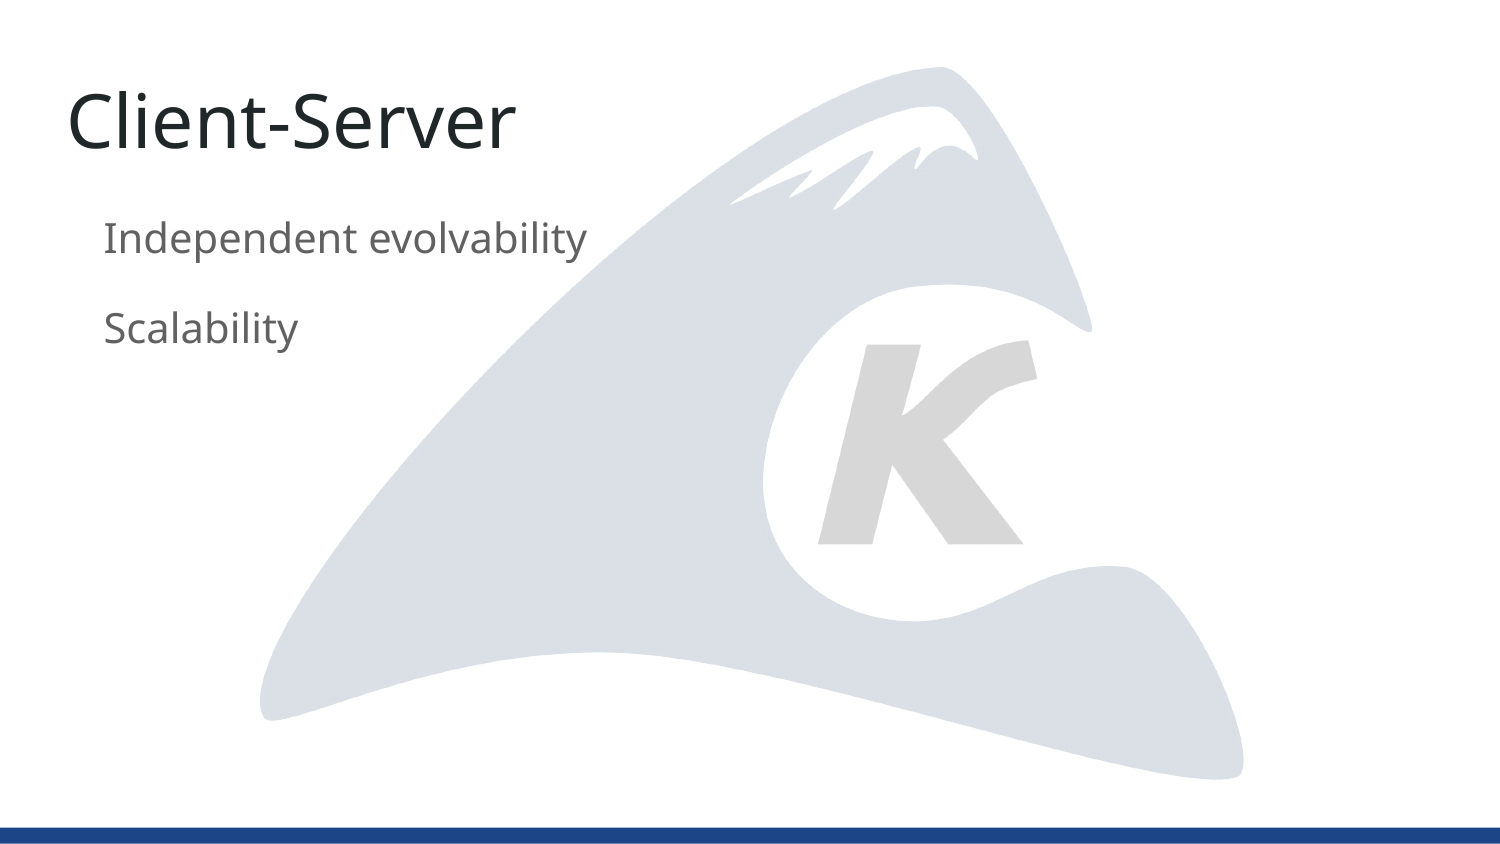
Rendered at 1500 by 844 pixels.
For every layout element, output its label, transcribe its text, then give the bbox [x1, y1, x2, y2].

list Independent evolvability Scalability [51, 189, 1449, 750]
title Client-Server [51, 58, 1449, 153]
